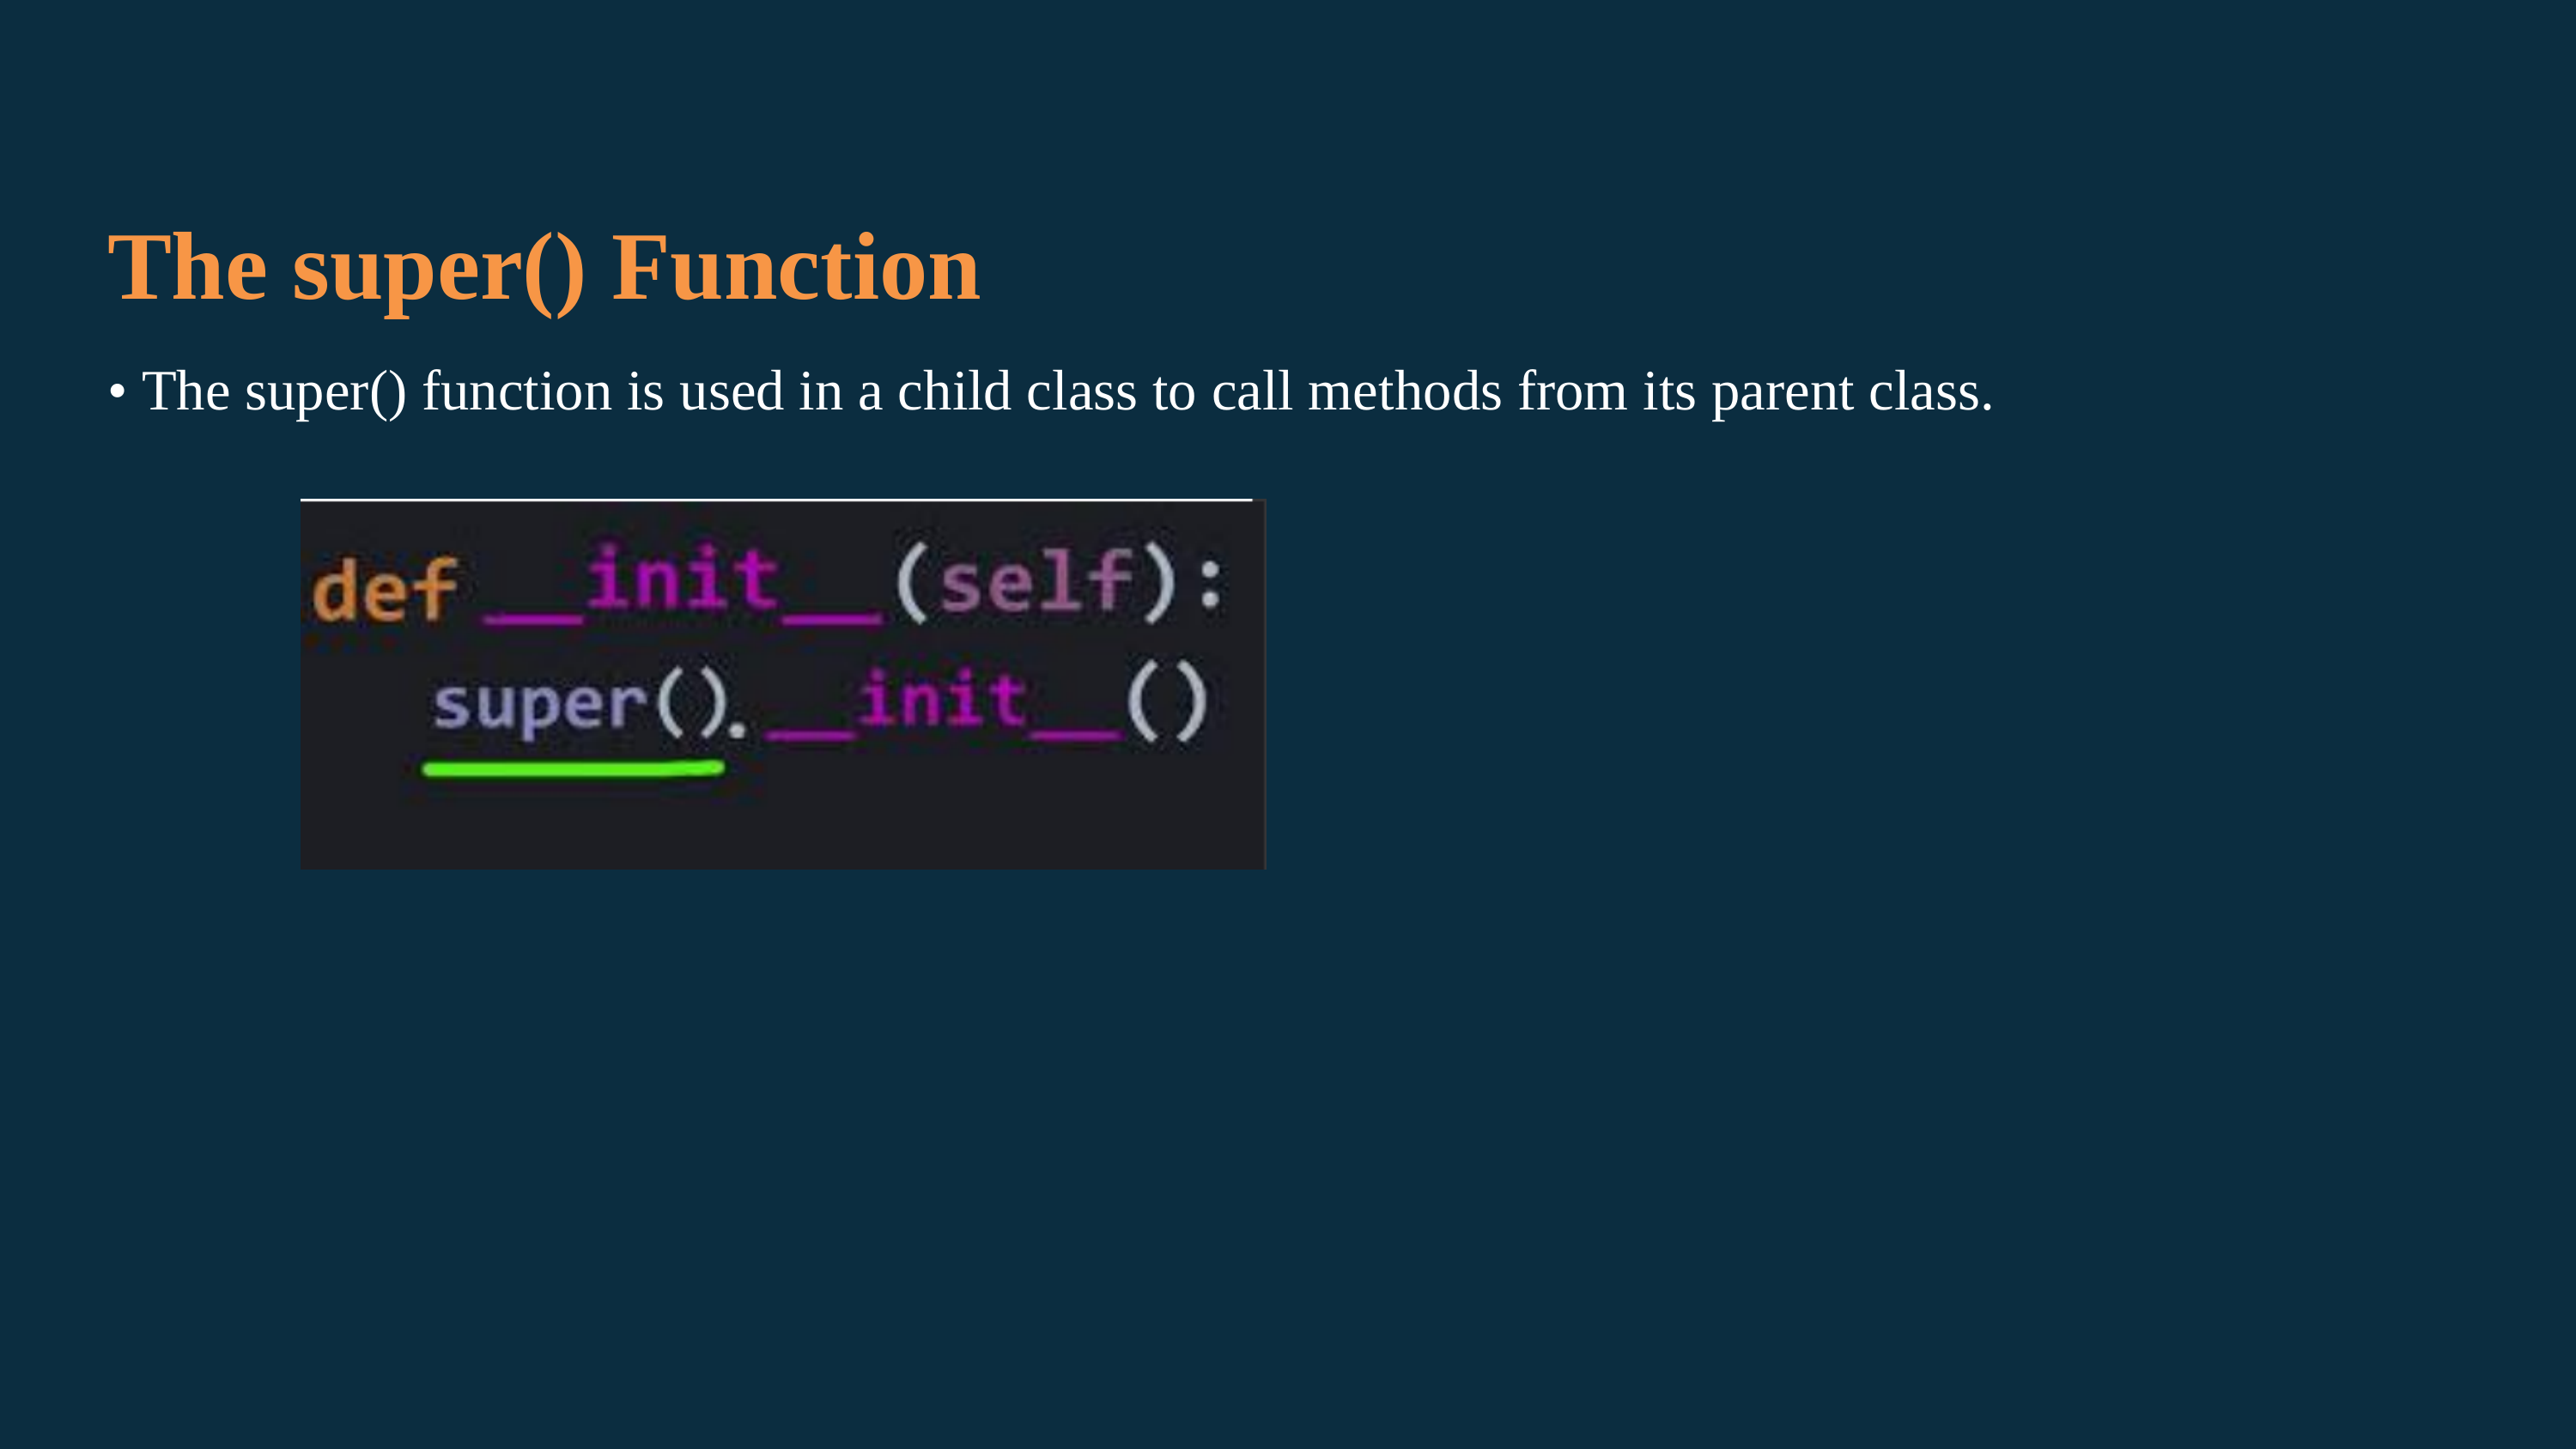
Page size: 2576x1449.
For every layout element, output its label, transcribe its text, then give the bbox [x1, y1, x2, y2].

text_box The super() Function • The super() function is used in a child class to call methods from its parent class. [107, 144, 2286, 422]
picture [300, 499, 1267, 870]
